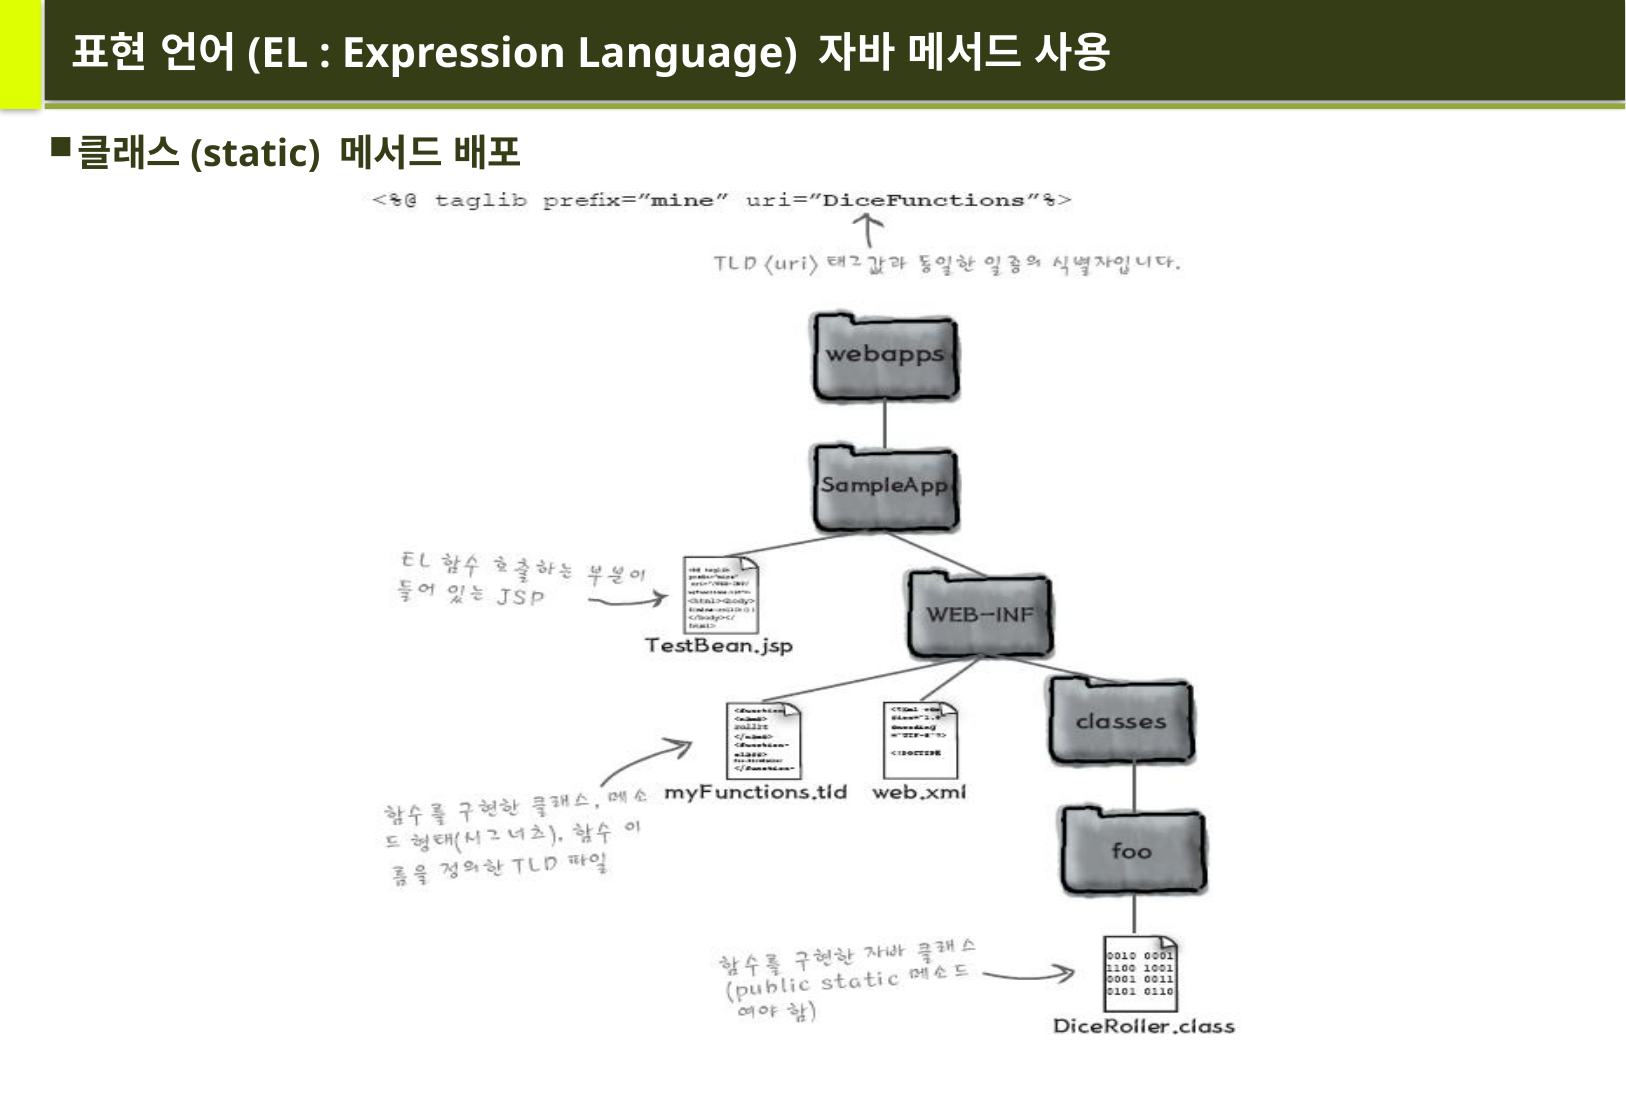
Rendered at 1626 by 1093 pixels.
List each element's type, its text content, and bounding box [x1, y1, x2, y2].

picture [347, 191, 1262, 1043]
list 클래스(static) 메서드 배포 [32, 121, 1604, 1055]
title 표현 언어(EL : Expression Language) 자바 메서드 사용 [56, 0, 1604, 103]
